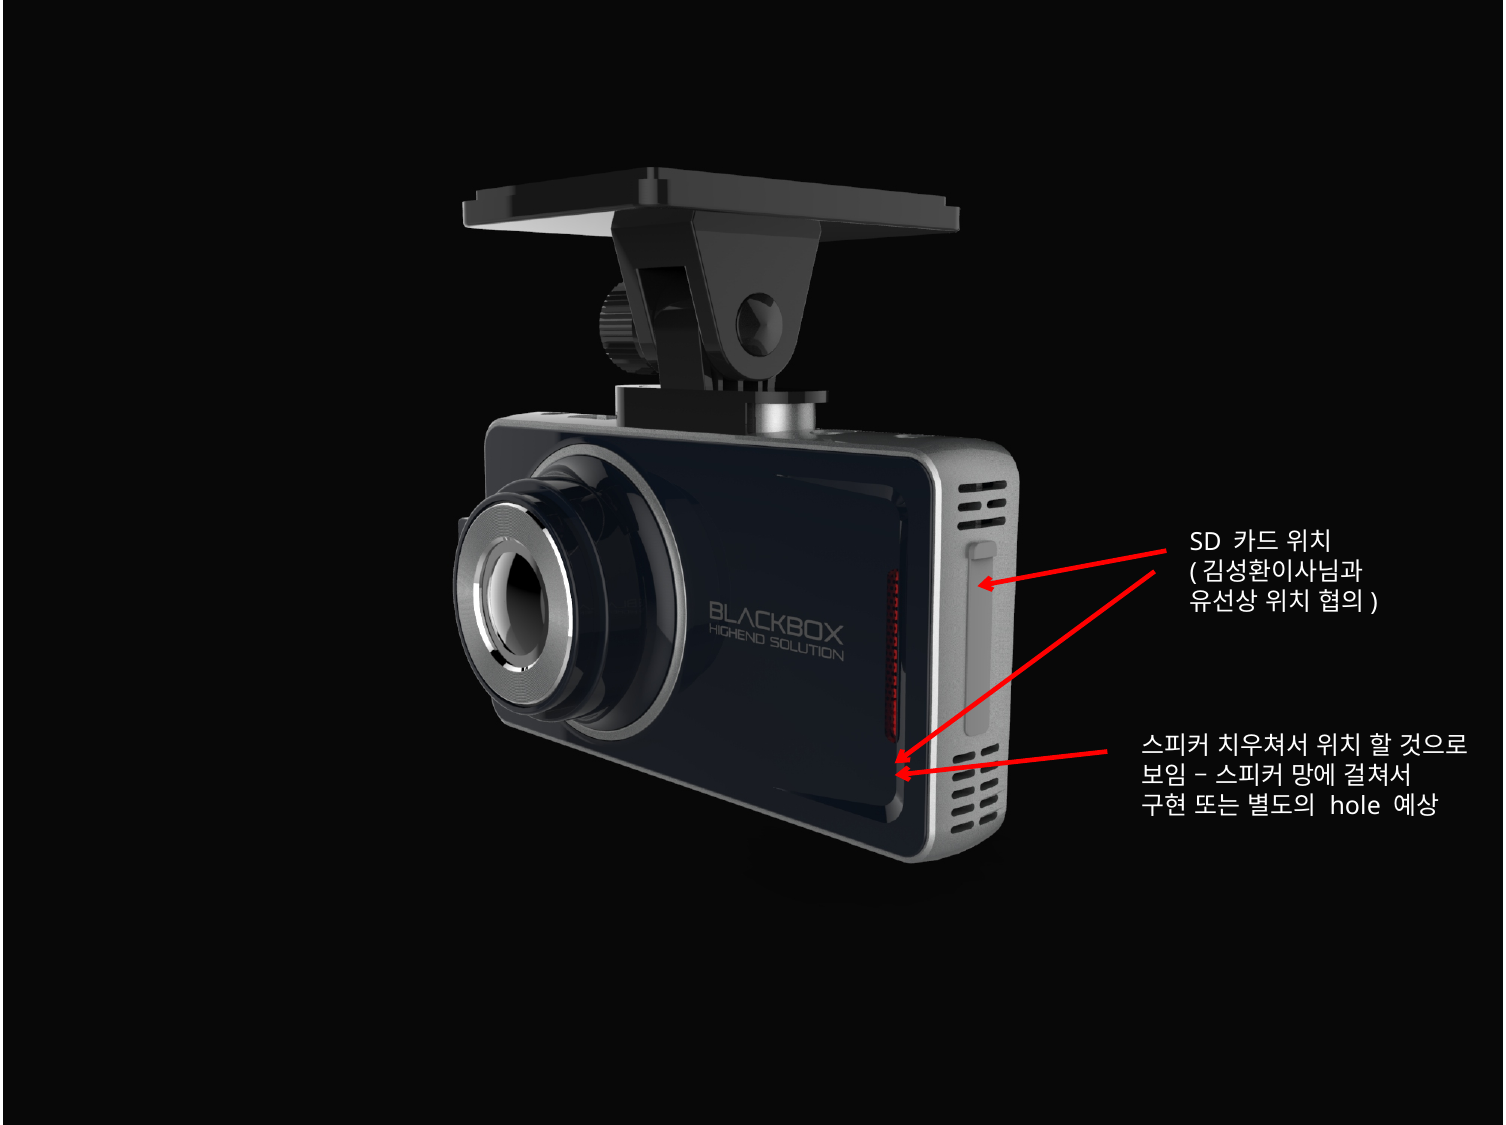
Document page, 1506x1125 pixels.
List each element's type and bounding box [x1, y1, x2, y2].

picture [2, 0, 1504, 1125]
text_box [977, 550, 1167, 587]
text_box [894, 770, 1108, 776]
text_box [894, 571, 1155, 764]
